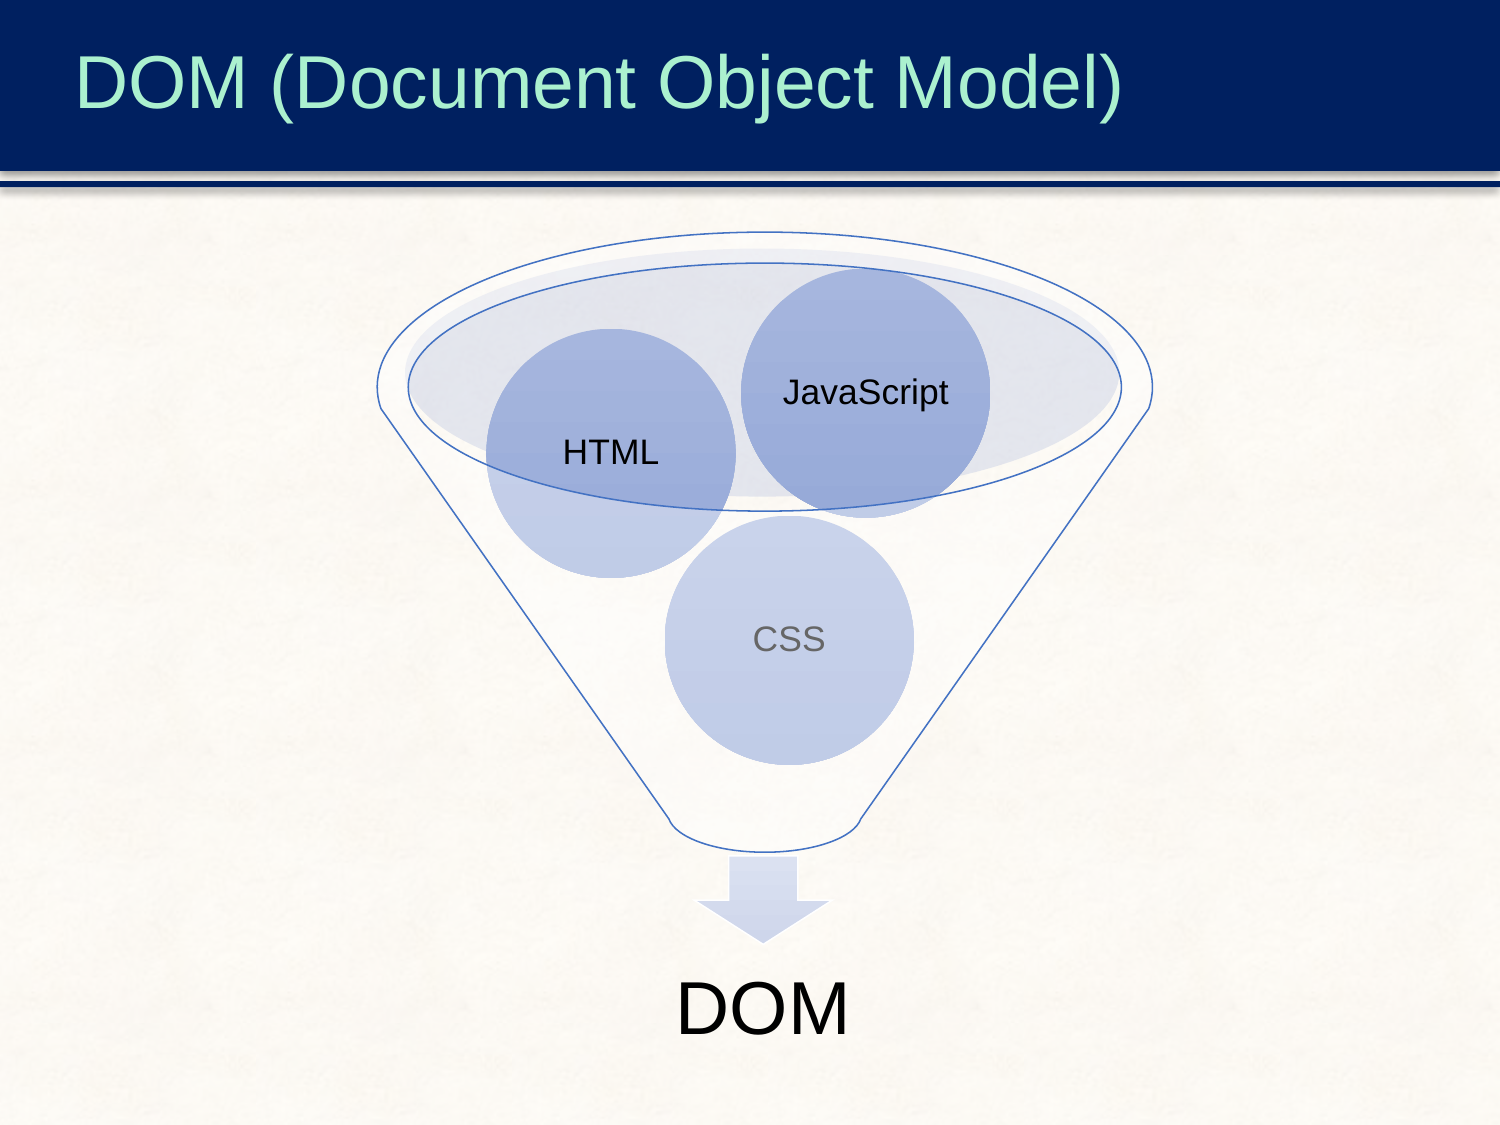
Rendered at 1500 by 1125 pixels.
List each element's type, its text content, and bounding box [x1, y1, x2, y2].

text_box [376, 231, 1153, 1094]
title DOM (Document Object Model) [59, 0, 1500, 171]
